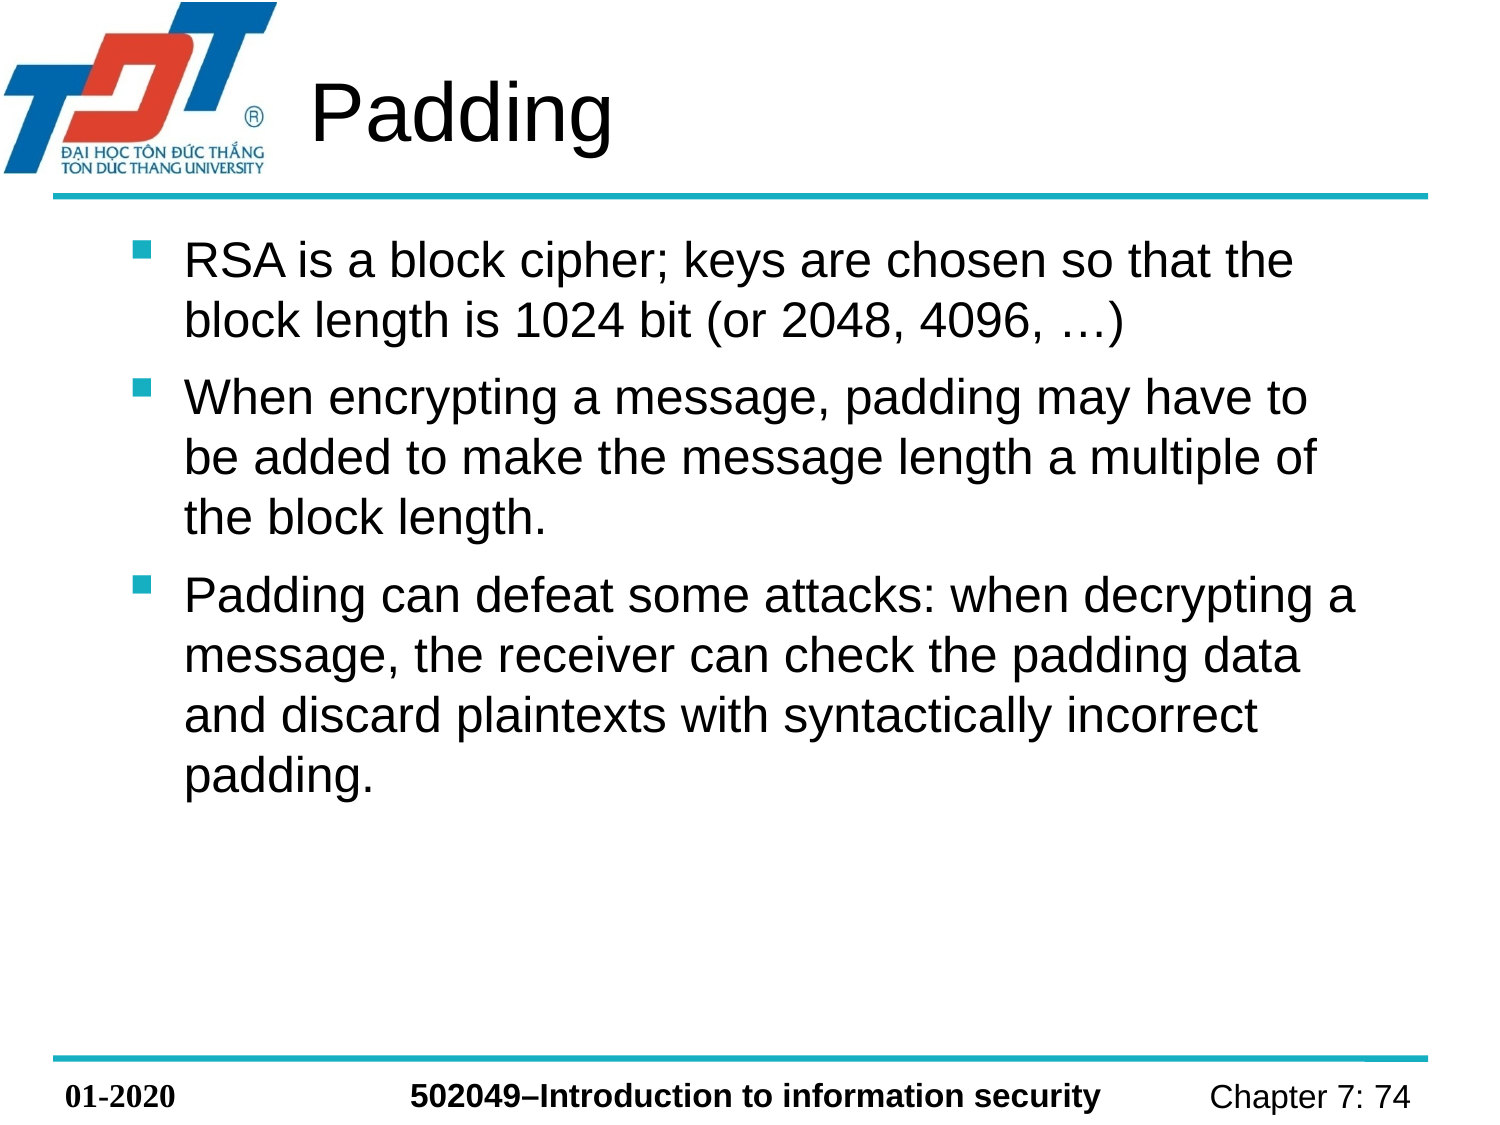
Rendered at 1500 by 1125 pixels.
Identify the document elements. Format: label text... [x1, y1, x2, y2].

list RSA is a block cipher; keys are chosen so that the block length is 1024 bit (or 2048, 4096, …) When encrypting a message, padding may have to be added to make the message length a multiple of the block length. Padding can defeat some attacks: when decrypting a message, the receiver can check the padding data and discard plaintexts with syntactically incorrect padding. [112, 220, 1388, 1035]
picture [3, 2, 277, 174]
title Padding [295, 42, 1500, 173]
